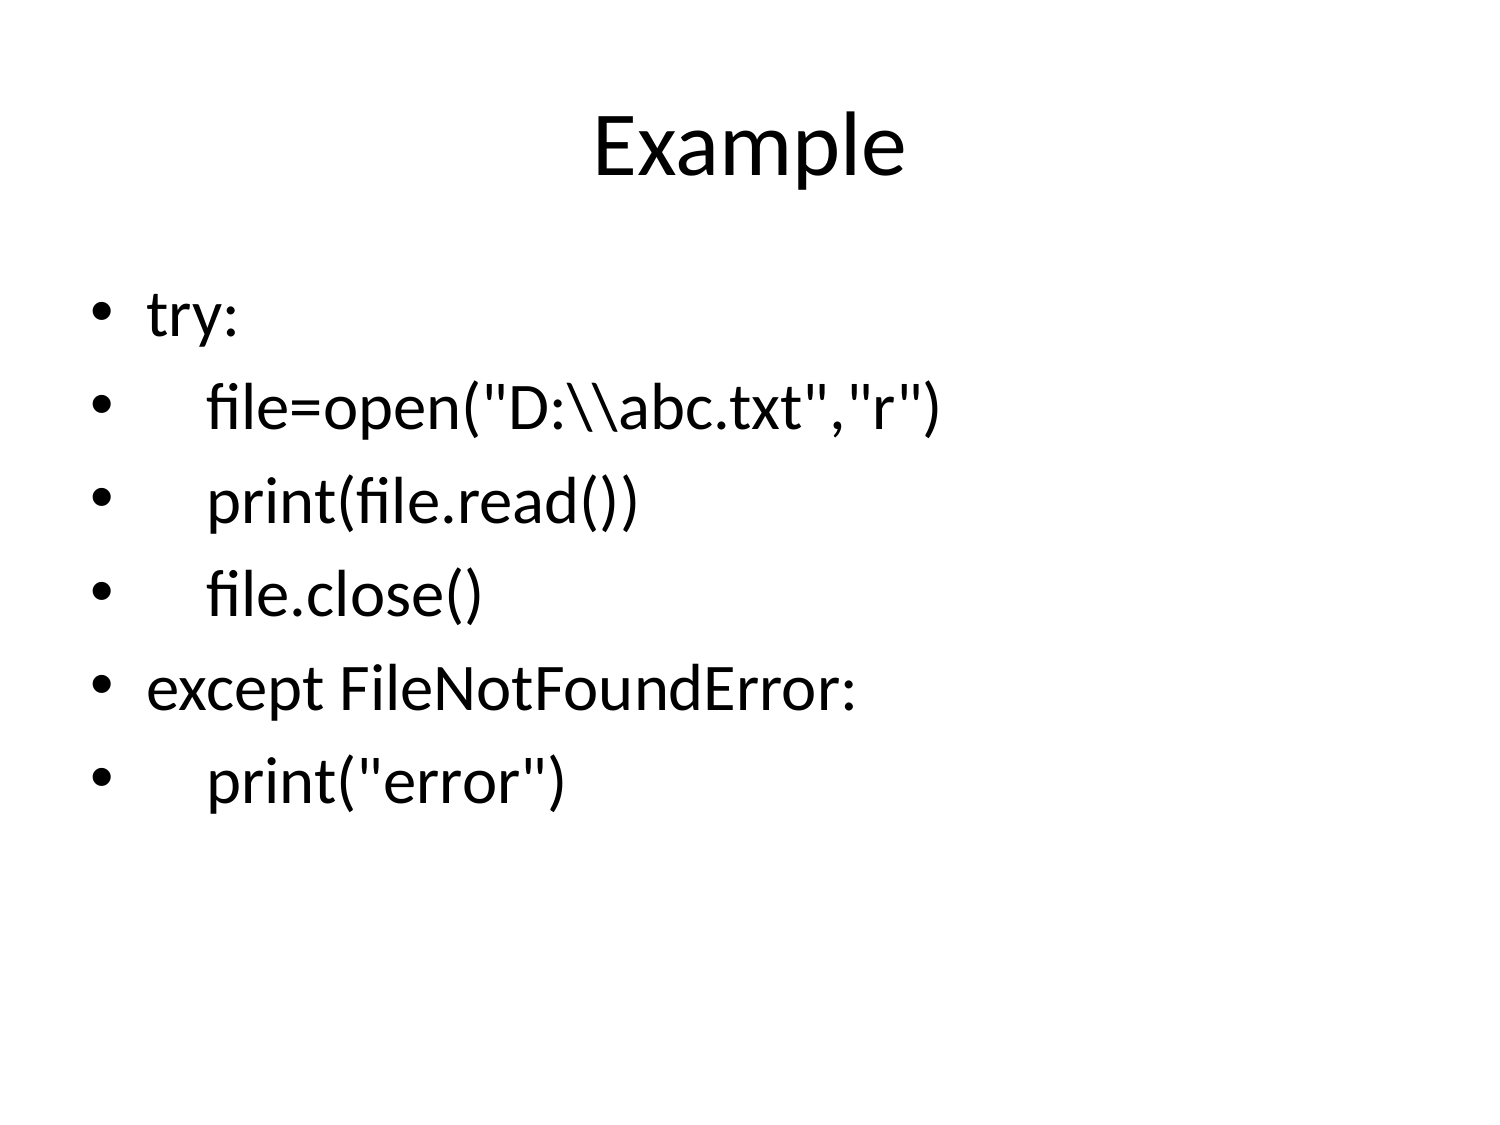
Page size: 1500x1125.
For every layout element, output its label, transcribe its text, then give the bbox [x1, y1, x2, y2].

list try: file=open("D:\\abc.txt","r") print(file.read()) file.close() except FileNotFoundError: print("error") [75, 262, 1425, 1005]
title Example [75, 45, 1425, 233]
